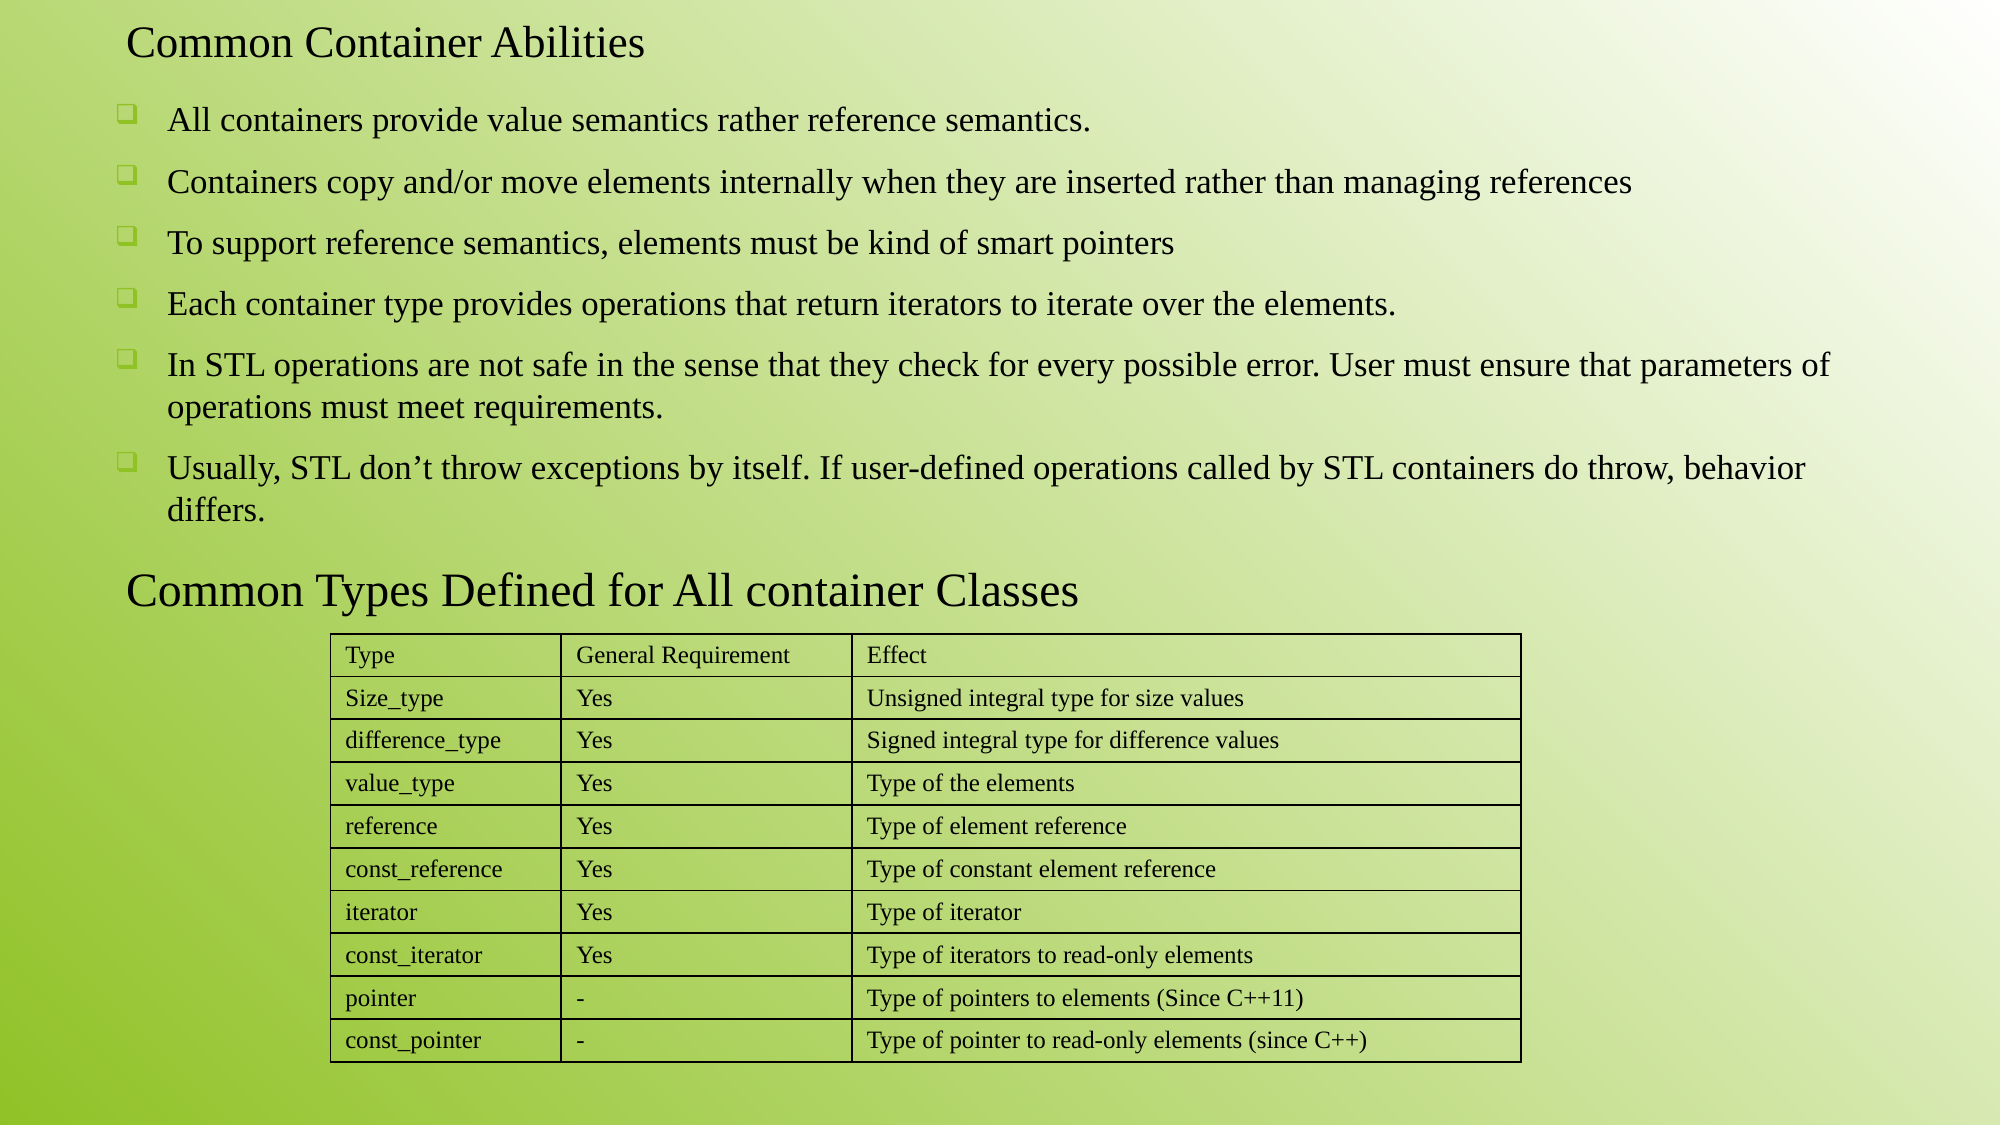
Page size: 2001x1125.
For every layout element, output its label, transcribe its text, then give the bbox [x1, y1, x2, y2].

table_cell const_pointer [331, 1020, 560, 1061]
table_cell - [562, 977, 851, 1018]
table_cell Type of iterator [853, 891, 1520, 932]
table_cell pointer [331, 977, 560, 1018]
table_cell Yes [562, 806, 851, 847]
text_box Common Types Defined for All container Classes [111, 556, 1522, 626]
table_cell Type of element reference [853, 806, 1520, 847]
table_cell - [562, 1020, 851, 1061]
table_cell Size_type [331, 677, 560, 718]
table_cell Yes [562, 763, 851, 804]
table_cell iterator [331, 891, 560, 932]
table_cell Yes [562, 720, 851, 761]
table_cell Yes [562, 677, 851, 718]
table_cell difference_type [331, 720, 560, 761]
table_cell Type of pointers to elements (Since C++11) [853, 977, 1520, 1018]
table_cell Type of constant element reference [853, 849, 1520, 890]
table_cell const_reference [331, 849, 560, 890]
table_cell reference [331, 806, 560, 847]
table_cell value_type [331, 763, 560, 804]
table_cell Type of pointer to read-only elements (since C++) [853, 1020, 1520, 1061]
table_cell Unsigned integral type for size values [853, 677, 1520, 718]
table_header General Requirement [562, 635, 851, 676]
table_cell Type of the elements [853, 763, 1520, 804]
table_cell Yes [562, 934, 851, 975]
table_cell const_iterator [331, 934, 560, 975]
table_header Type [331, 635, 560, 676]
table_cell Signed integral type for difference values [853, 720, 1520, 761]
list All containers provide value semantics rather reference semantics. Containers copy and/or move elements internally when they are inserted rather than managing references To support reference semantics, elements must be kind of smart pointers Each container type provides operations that return iterators to iterate over the elements. In STL operations are not safe in the sense that they check for every possible error. User must ensure that parameters of operations must meet requirements. Usually, STL don’t throw exceptions by itself. If user-defined operations called by STL containers do throw, behavior differs. [99, 89, 1901, 540]
table_cell Yes [562, 891, 851, 932]
table_cell Type of iterators to read-only elements [853, 934, 1520, 975]
title Common Container Abilities [111, 4, 1522, 75]
table_cell Yes [562, 849, 851, 890]
table_header Effect [853, 635, 1520, 676]
